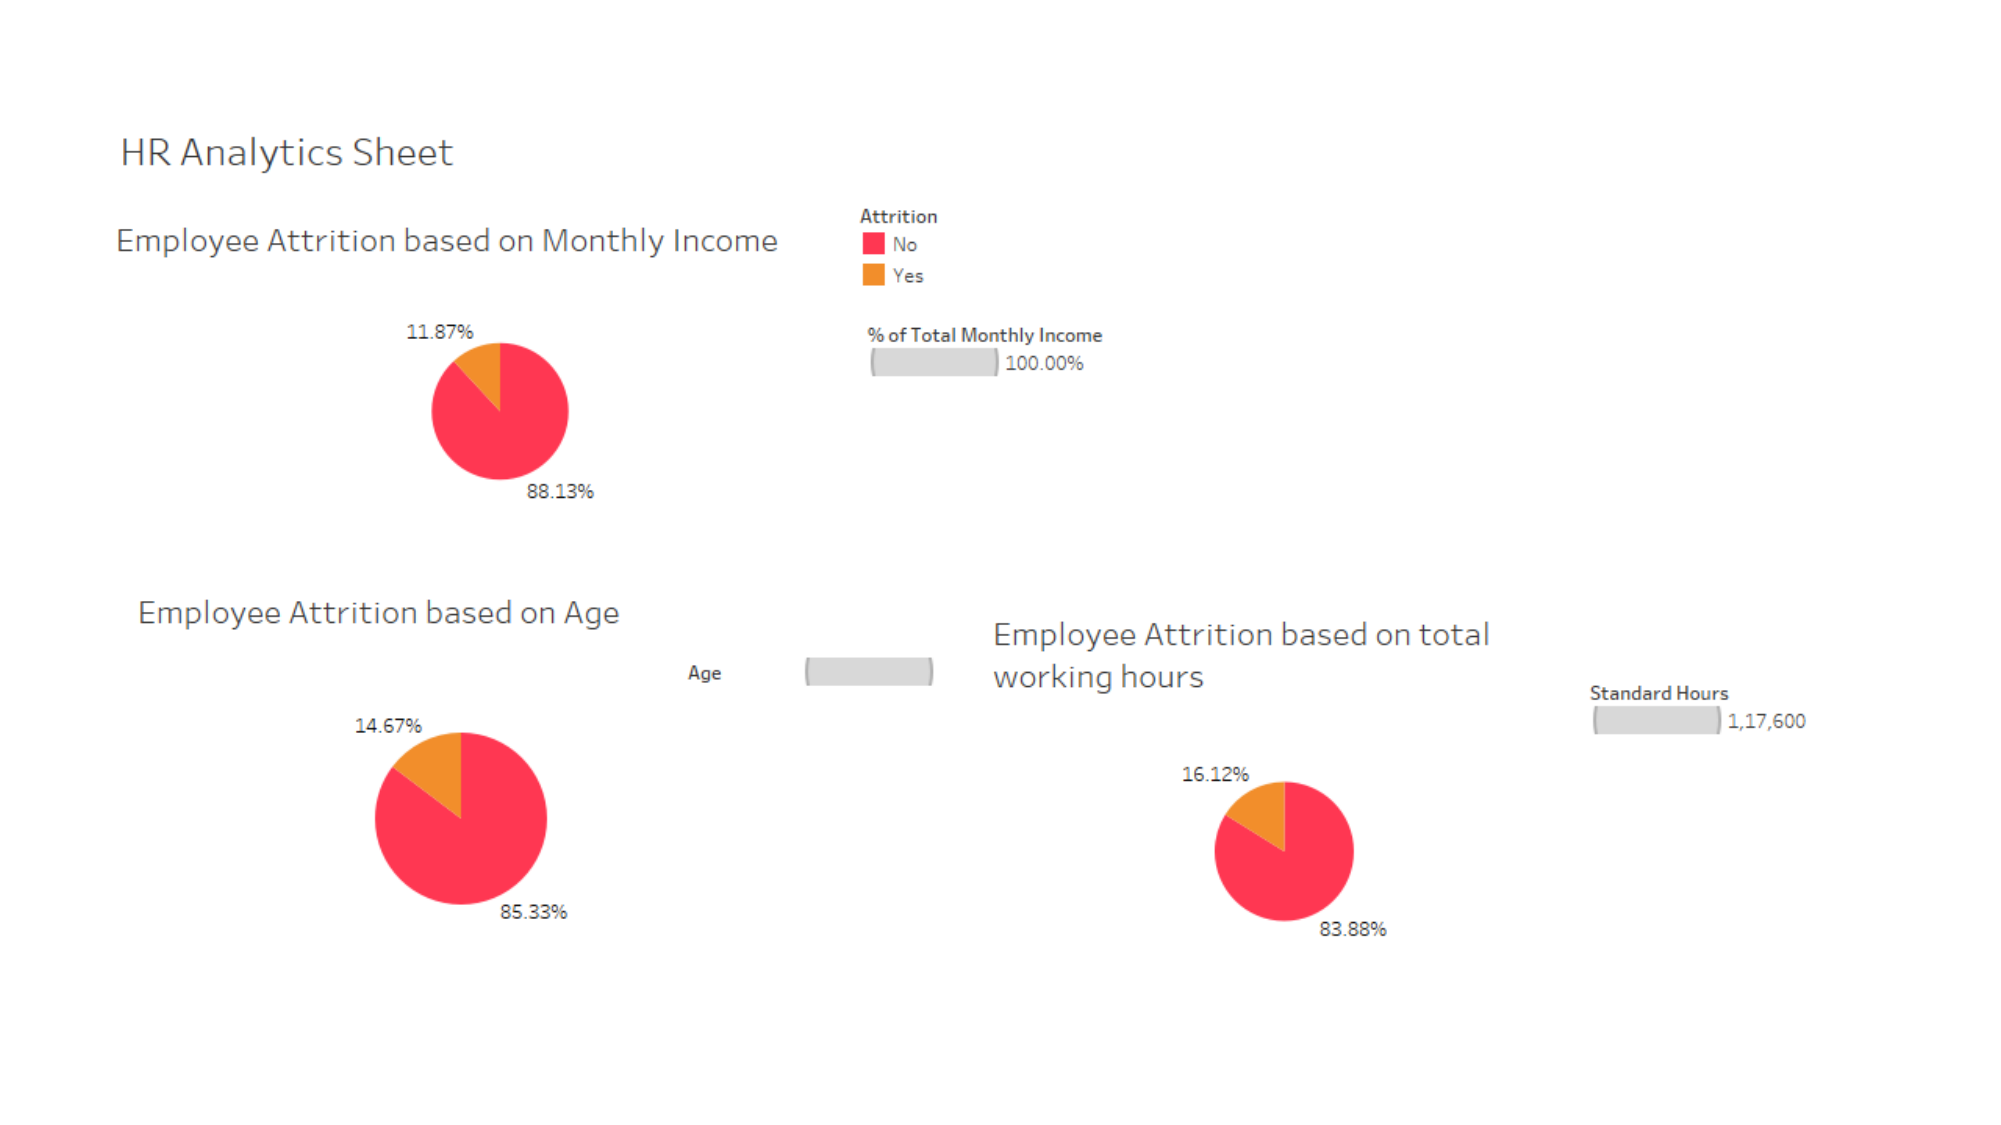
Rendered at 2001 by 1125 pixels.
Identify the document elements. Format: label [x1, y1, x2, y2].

picture [97, 106, 1903, 1019]
